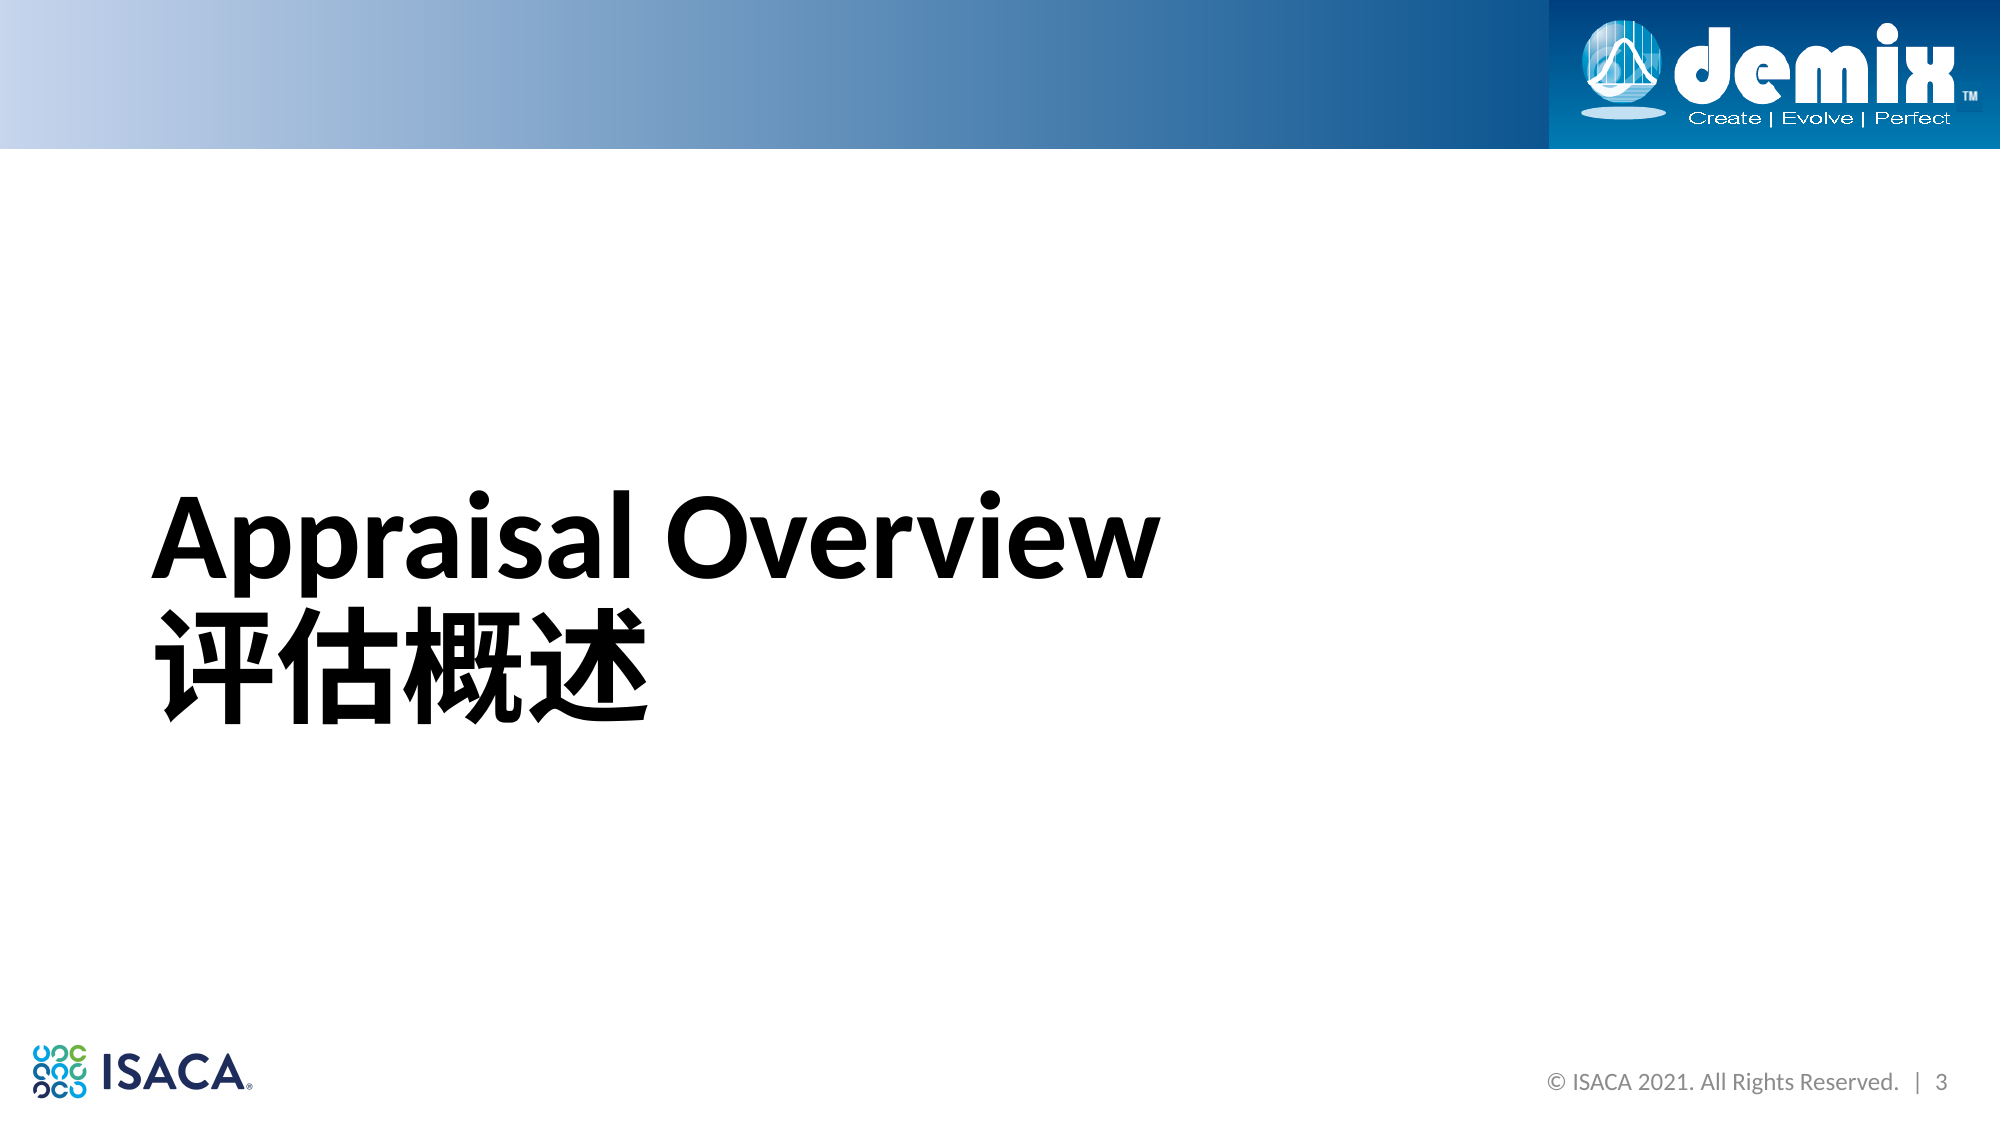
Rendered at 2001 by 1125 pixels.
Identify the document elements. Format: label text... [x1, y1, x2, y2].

picture [29, 1043, 255, 1103]
title Appraisal Overview 评估概述 [136, 280, 1862, 749]
picture [1549, 0, 2000, 111]
picture [1582, 106, 1665, 119]
